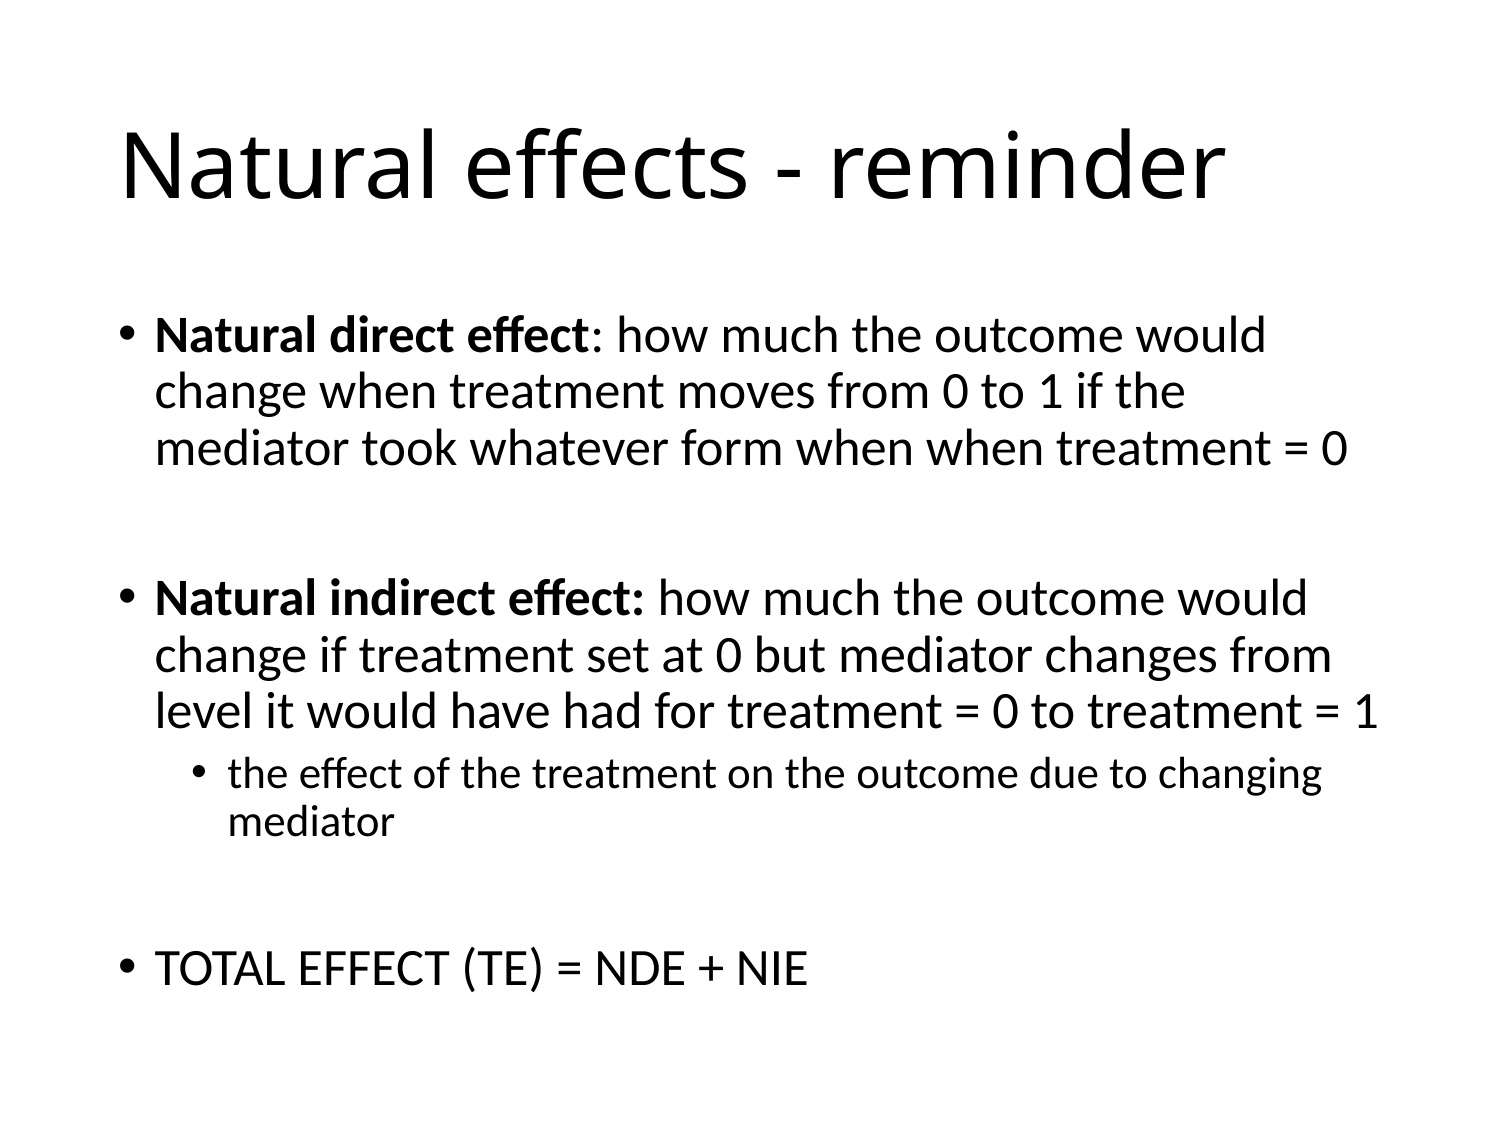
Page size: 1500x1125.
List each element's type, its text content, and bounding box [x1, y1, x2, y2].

list Natural direct effect: how much the outcome would change when treatment moves from 0 to 1 if the mediator took whatever form when when treatment = 0 Natural indirect effect: how much the outcome would change if treatment set at 0 but mediator changes from level it would have had for treatment = 0 to treatment = 1 the effect of the treatment on the outcome due to changing mediator TOTAL EFFECT (TE) = NDE + NIE [103, 299, 1397, 1014]
title Natural effects - reminder [103, 59, 1397, 278]
